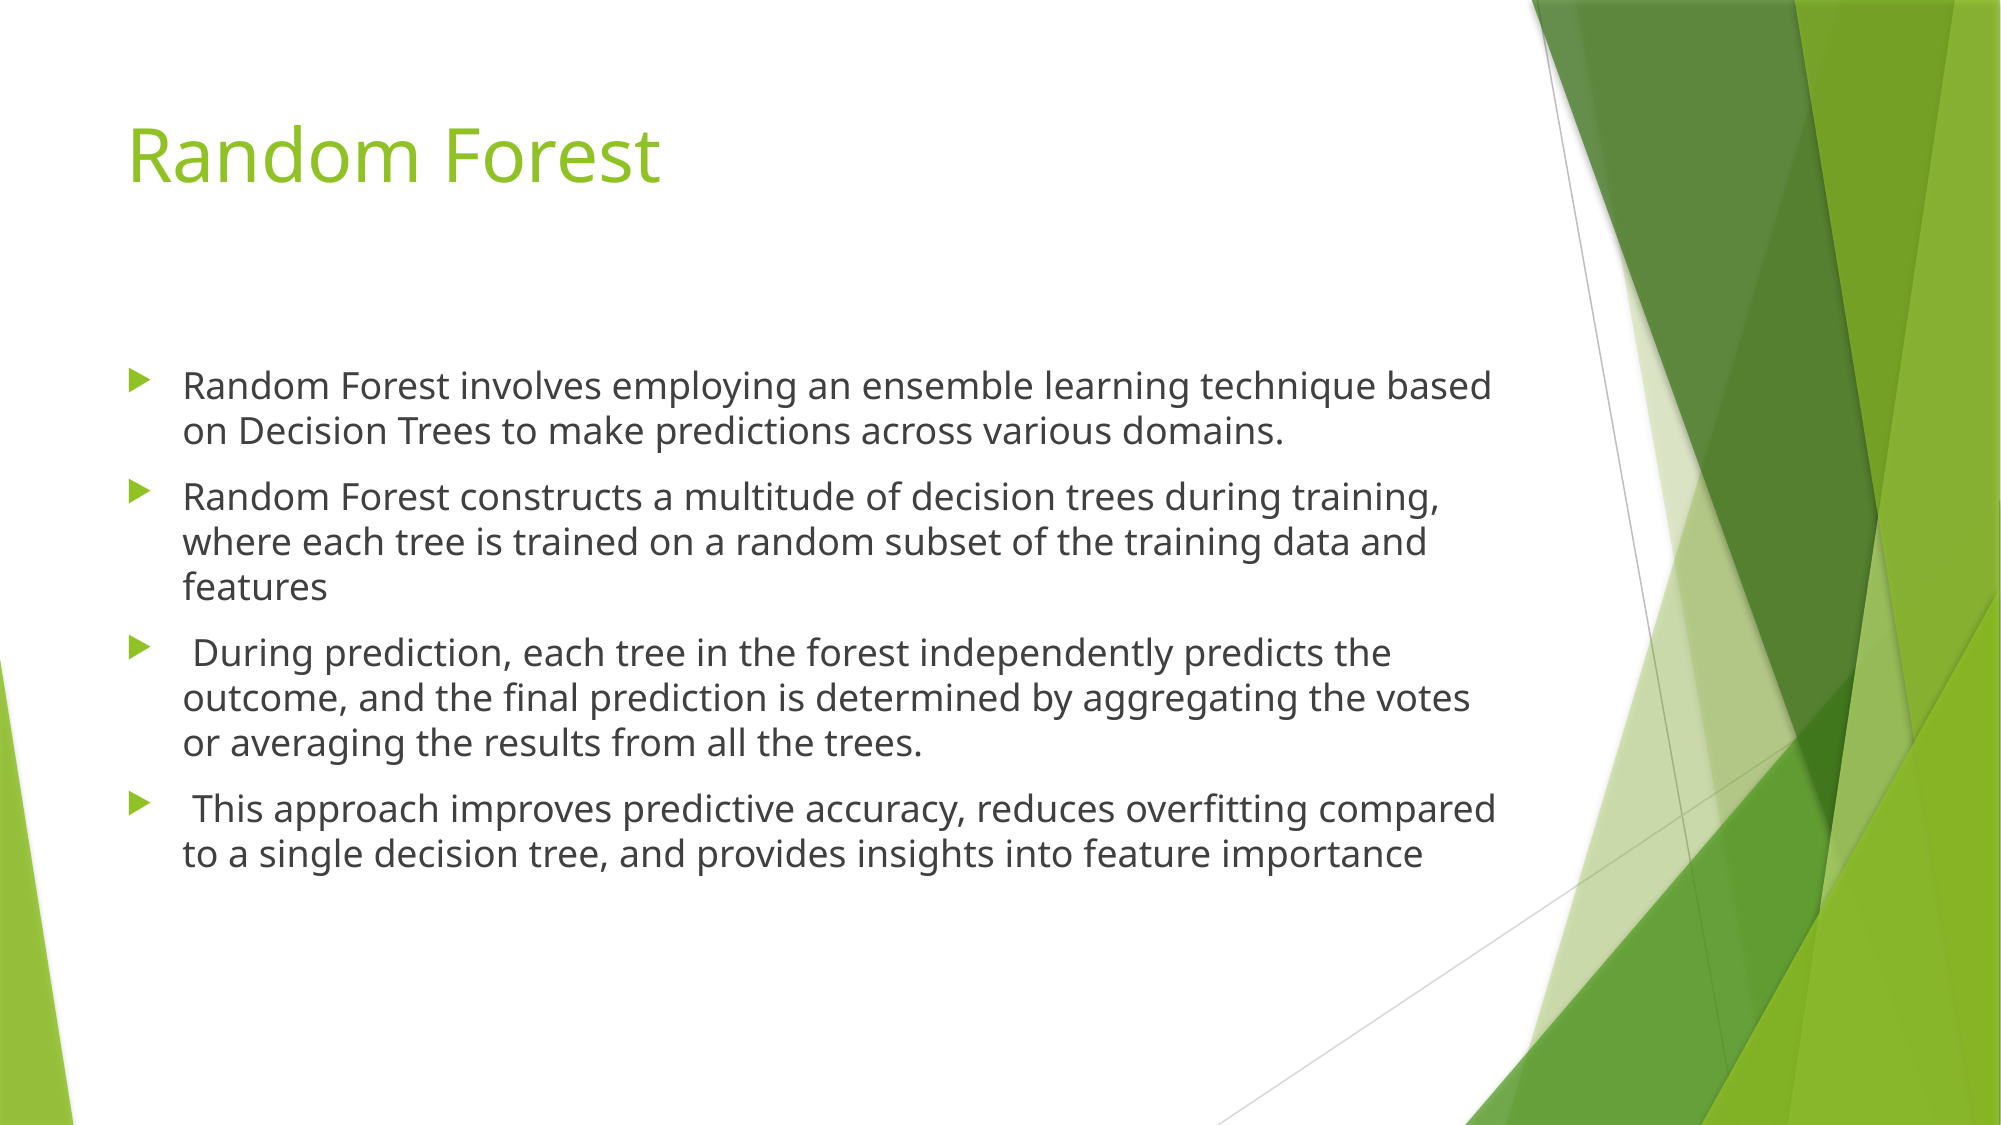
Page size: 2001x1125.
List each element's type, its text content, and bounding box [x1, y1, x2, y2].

title Random Forest [111, 99, 1522, 317]
list Random Forest involves employing an ensemble learning technique based on Decision Trees to make predictions across various domains. Random Forest constructs a multitude of decision trees during training, where each tree is trained on a random subset of the training data and features During prediction, each tree in the forest independently predicts the outcome, and the final prediction is determined by aggregating the votes or averaging the results from all the trees. This approach improves predictive accuracy, reduces overfitting compared to a single decision tree, and provides insights into feature importance [111, 354, 1522, 992]
